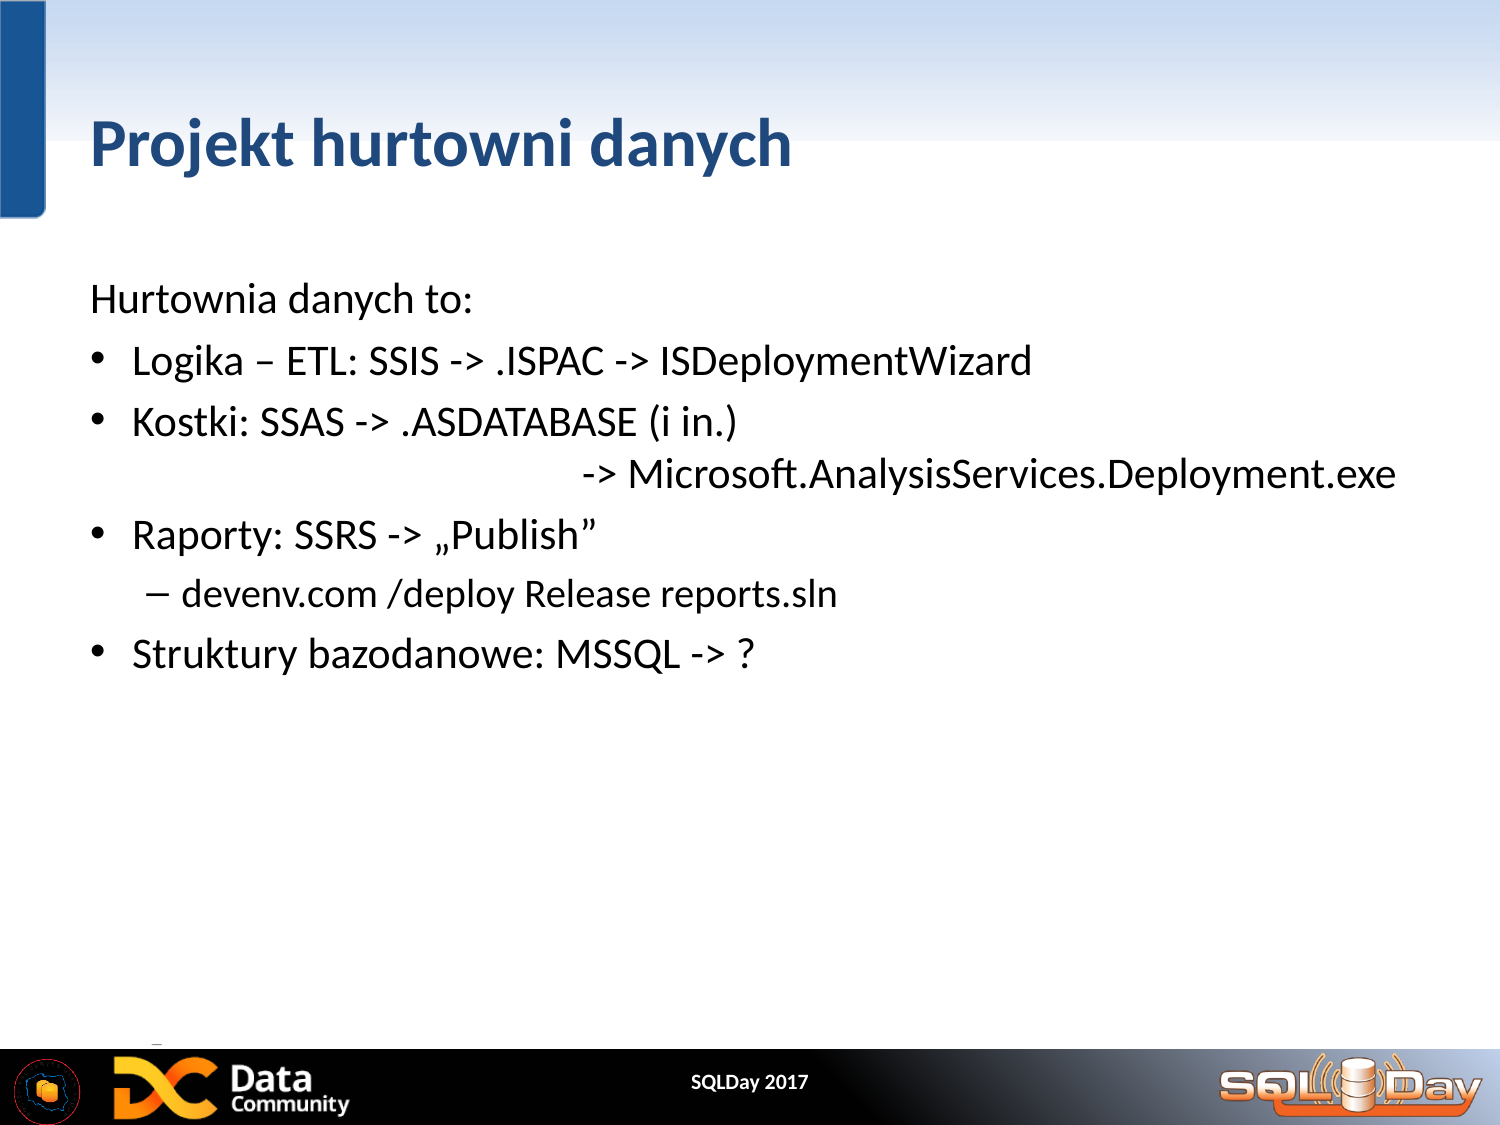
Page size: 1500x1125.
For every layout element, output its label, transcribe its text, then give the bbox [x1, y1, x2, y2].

picture [1219, 1053, 1483, 1117]
picture [0, 0, 46, 219]
picture [92, 1044, 378, 1125]
title Projekt hurtowni danych [75, 45, 1425, 233]
list Hurtownia danych to: Logika – ETL: SSIS -> .ISPAC -> ISDeploymentWizard Kostki: SSAS -> .ASDATABASE (i in.) -> Microsoft.AnalysisServices.Deployment.exe Raporty: SSRS -> „Publish” devenv.com /deploy Release reports.sln Struktury bazodanowe: MSSQL -> ? [75, 262, 1425, 1005]
picture [12, 1057, 81, 1125]
